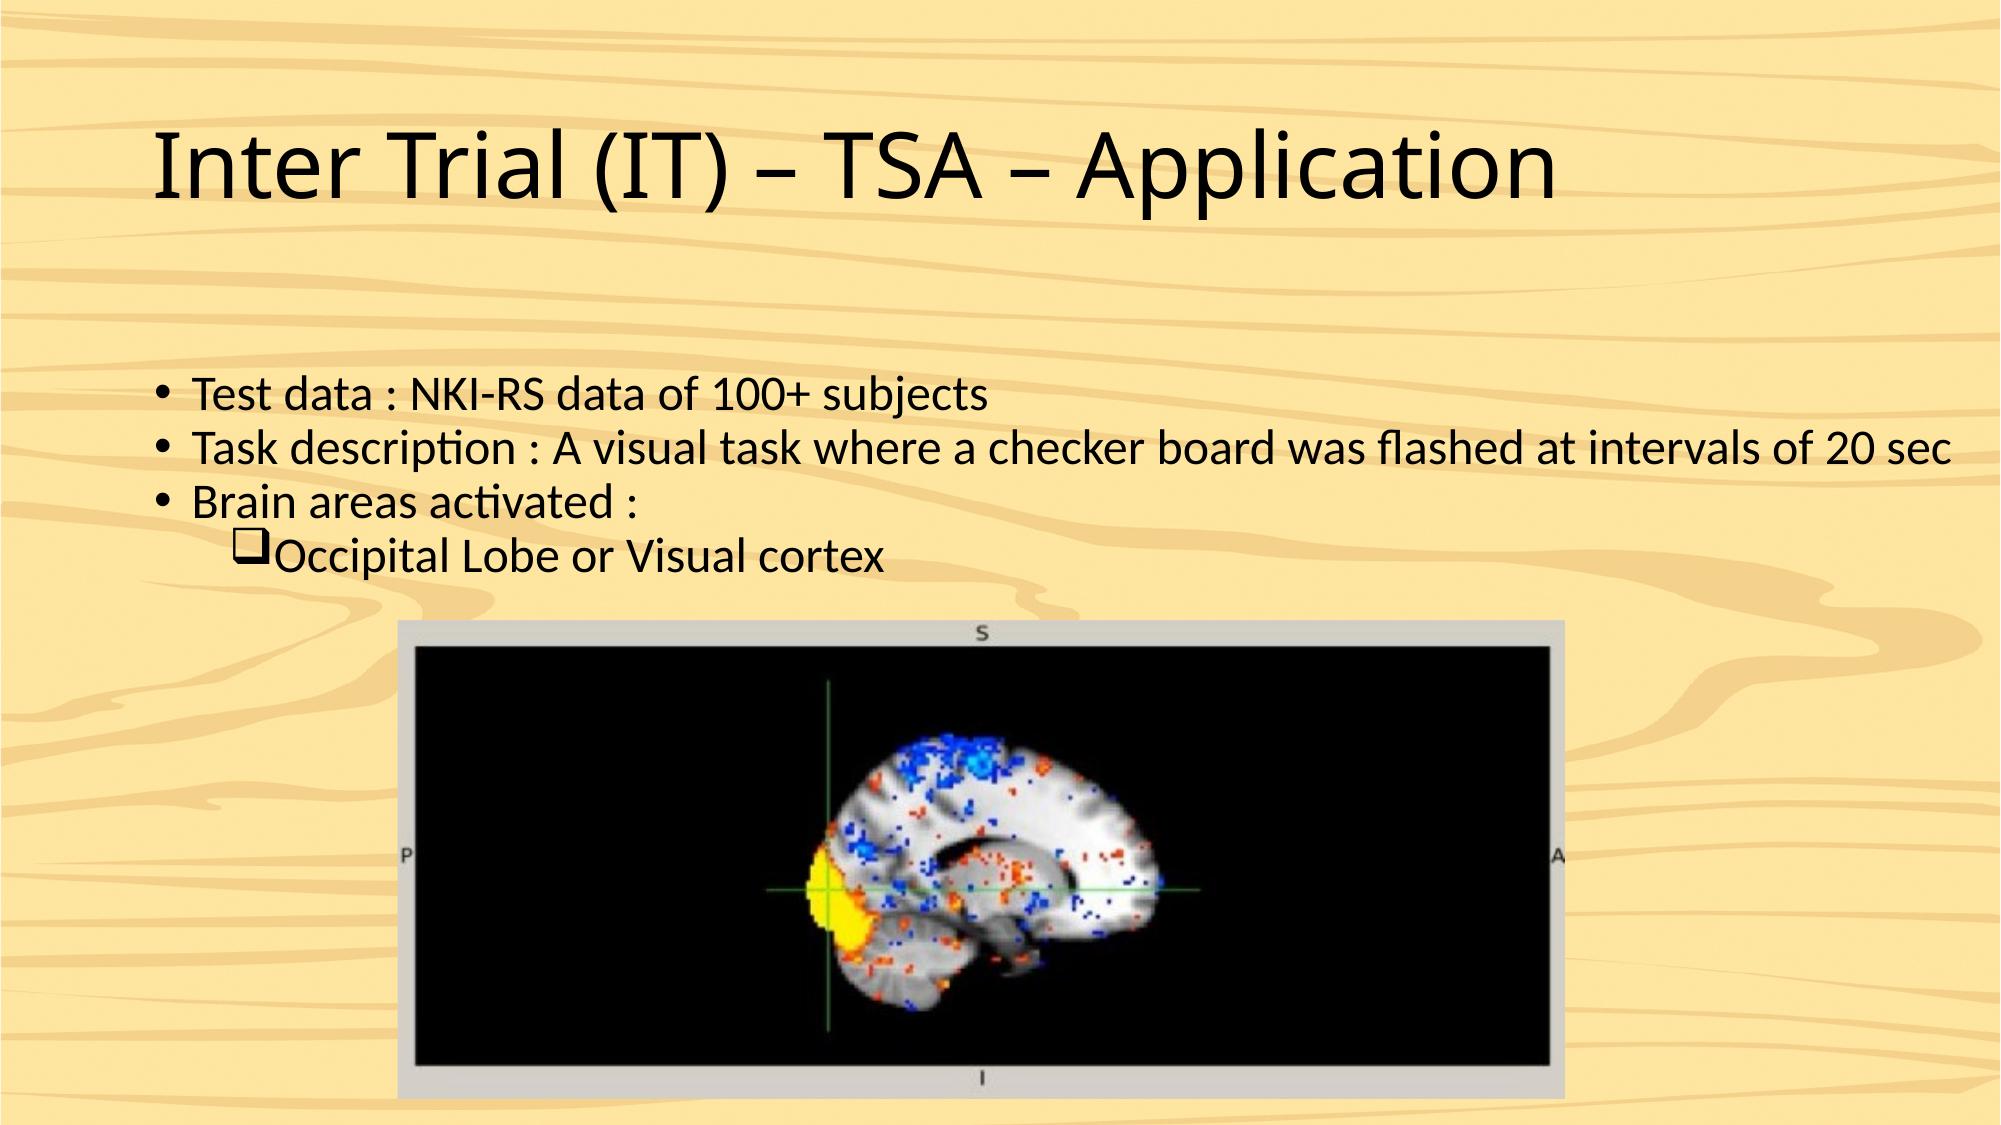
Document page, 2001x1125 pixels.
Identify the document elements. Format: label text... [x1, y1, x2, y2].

picture [0, 0, 2001, 1125]
list Test data : NKI-RS data of 100+ subjects Task description : A visual task where a checker board was flashed at intervals of 20 sec Brain areas activated : Occipital Lobe or Visual cortex [139, 299, 2000, 1125]
picture [397, 620, 1571, 1099]
title Inter Trial (IT) – TSA – Application [137, 59, 1863, 278]
